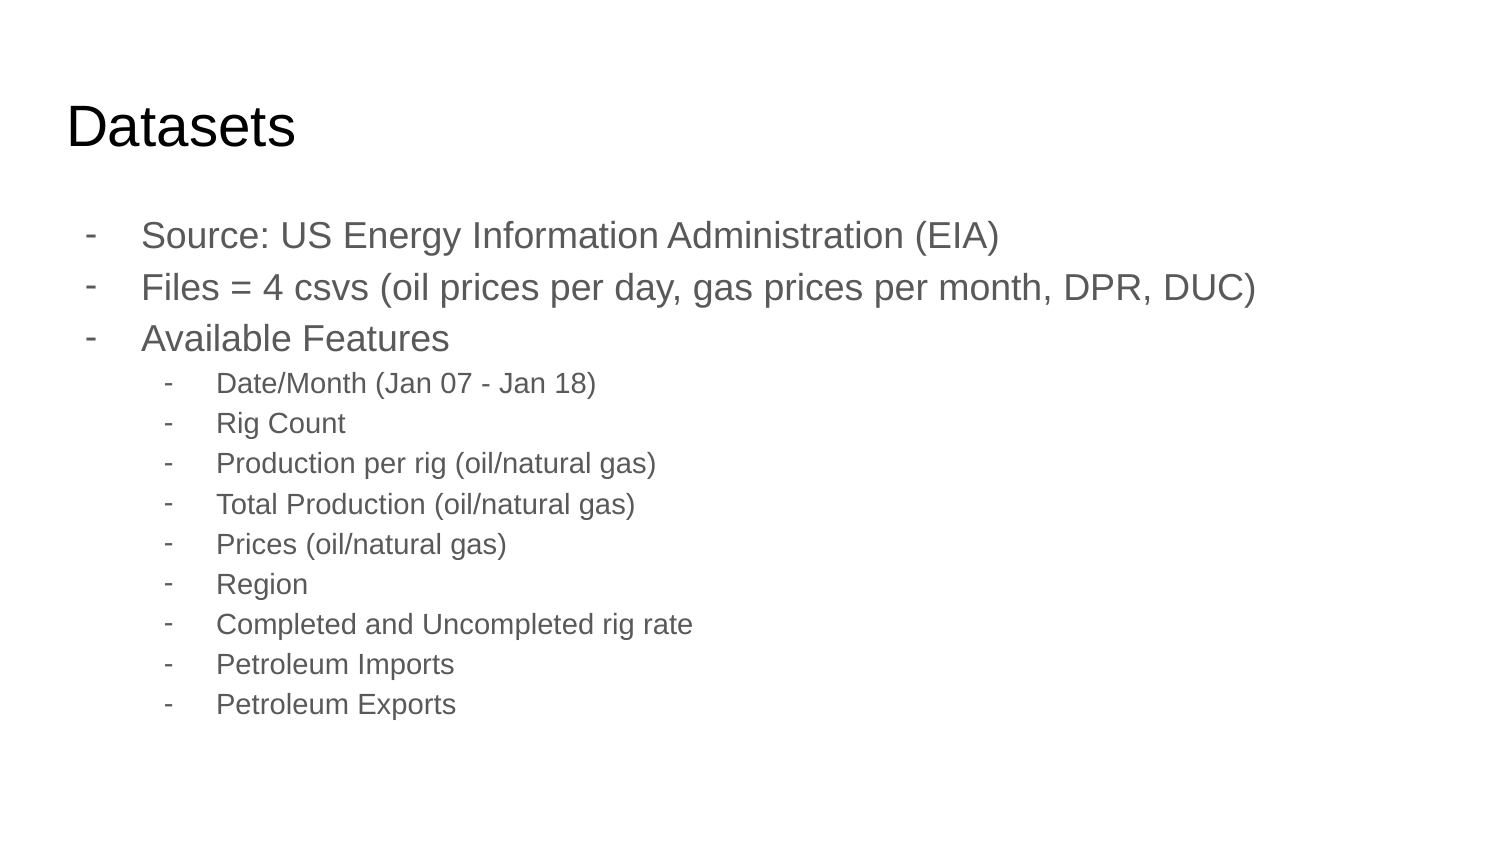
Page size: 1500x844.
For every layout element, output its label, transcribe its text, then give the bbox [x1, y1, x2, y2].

title Datasets [51, 72, 1449, 167]
list Source: US Energy Information Administration (EIA) Files = 4 csvs (oil prices per day, gas prices per month, DPR, DUC) Available Features Date/Month (Jan 07 - Jan 18) Rig Count Production per rig (oil/natural gas) Total Production (oil/natural gas) Prices (oil/natural gas) Region Completed and Uncompleted rig rate Petroleum Imports Petroleum Exports [51, 189, 1449, 750]
